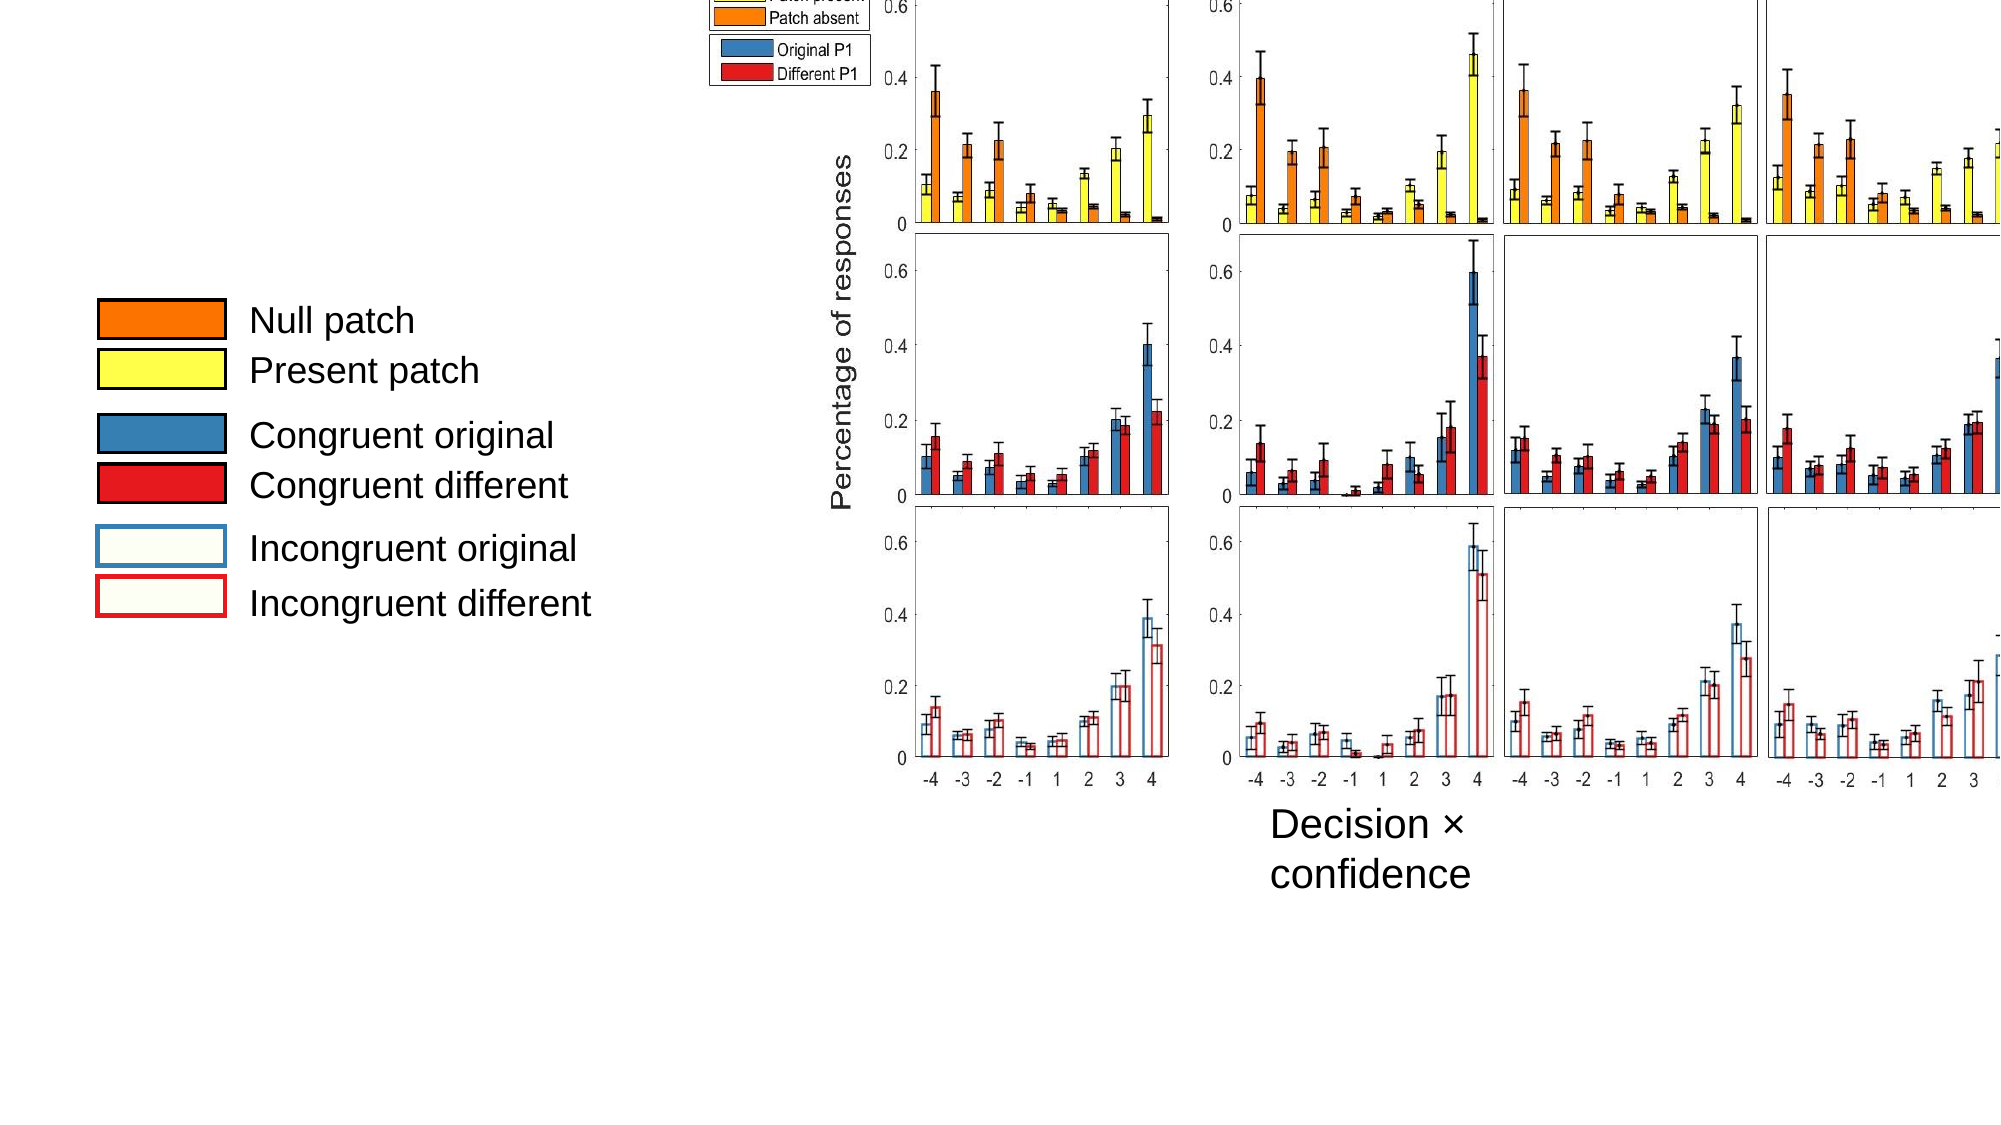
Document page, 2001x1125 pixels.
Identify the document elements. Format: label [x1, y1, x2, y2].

text_box [97, 289, 810, 632]
text_box [703, 0, 2000, 843]
